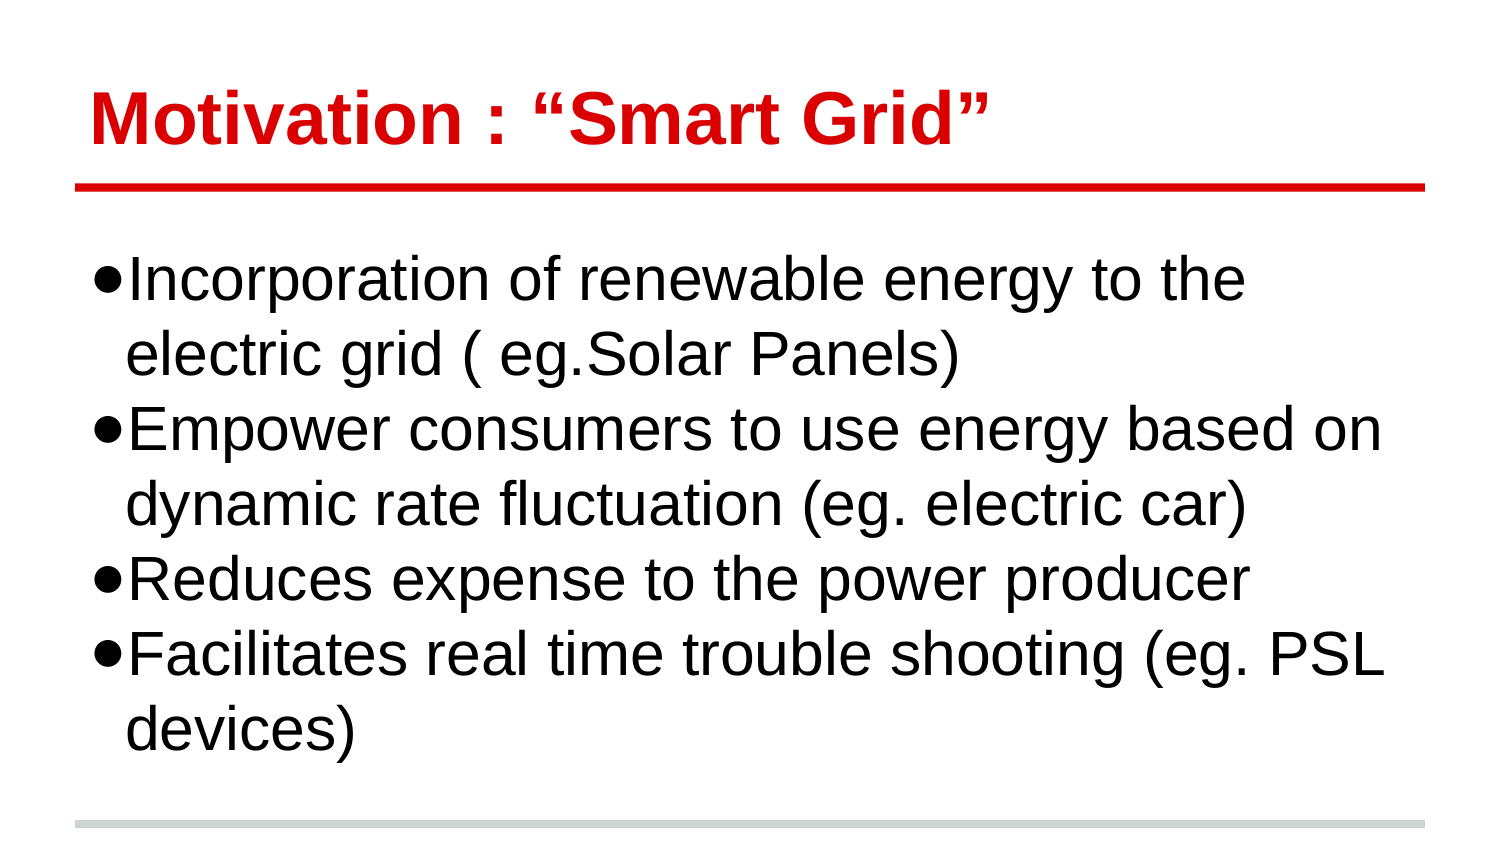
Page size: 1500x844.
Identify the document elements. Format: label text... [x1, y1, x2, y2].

text_box Incorporation of renewable energy to the electric grid ( eg.Solar Panels) Empower consumers to use energy based on dynamic rate fluctuation (eg. electric car) Reduces expense to the power producer Facilitates real time trouble shooting (eg. PSL devices) [75, 223, 1425, 809]
text_box Motivation : “Smart Grid” [75, 53, 1425, 175]
